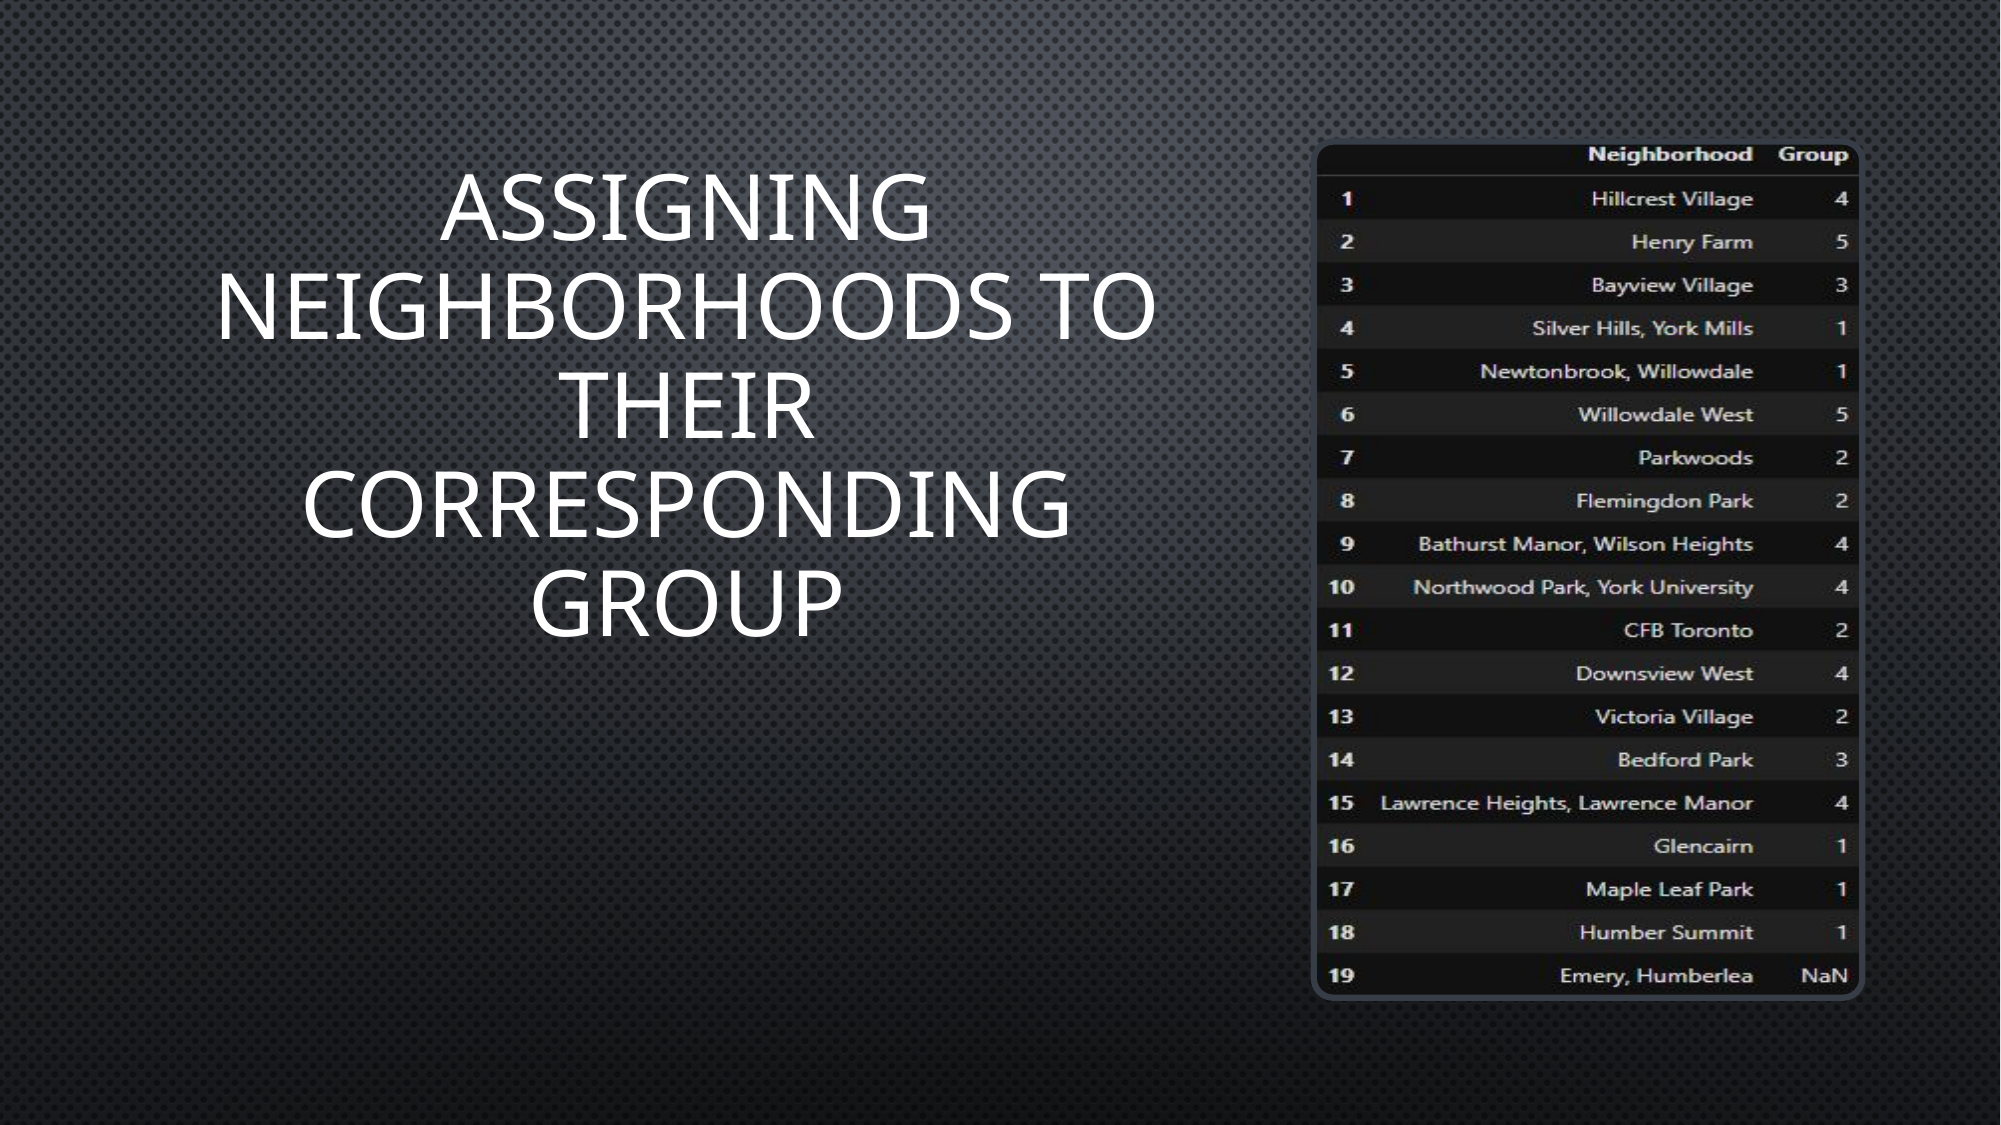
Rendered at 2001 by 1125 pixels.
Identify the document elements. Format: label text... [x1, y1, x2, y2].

title Assigning neighborhoods to their corresponding group [182, 139, 1192, 665]
picture [1313, 141, 1863, 998]
